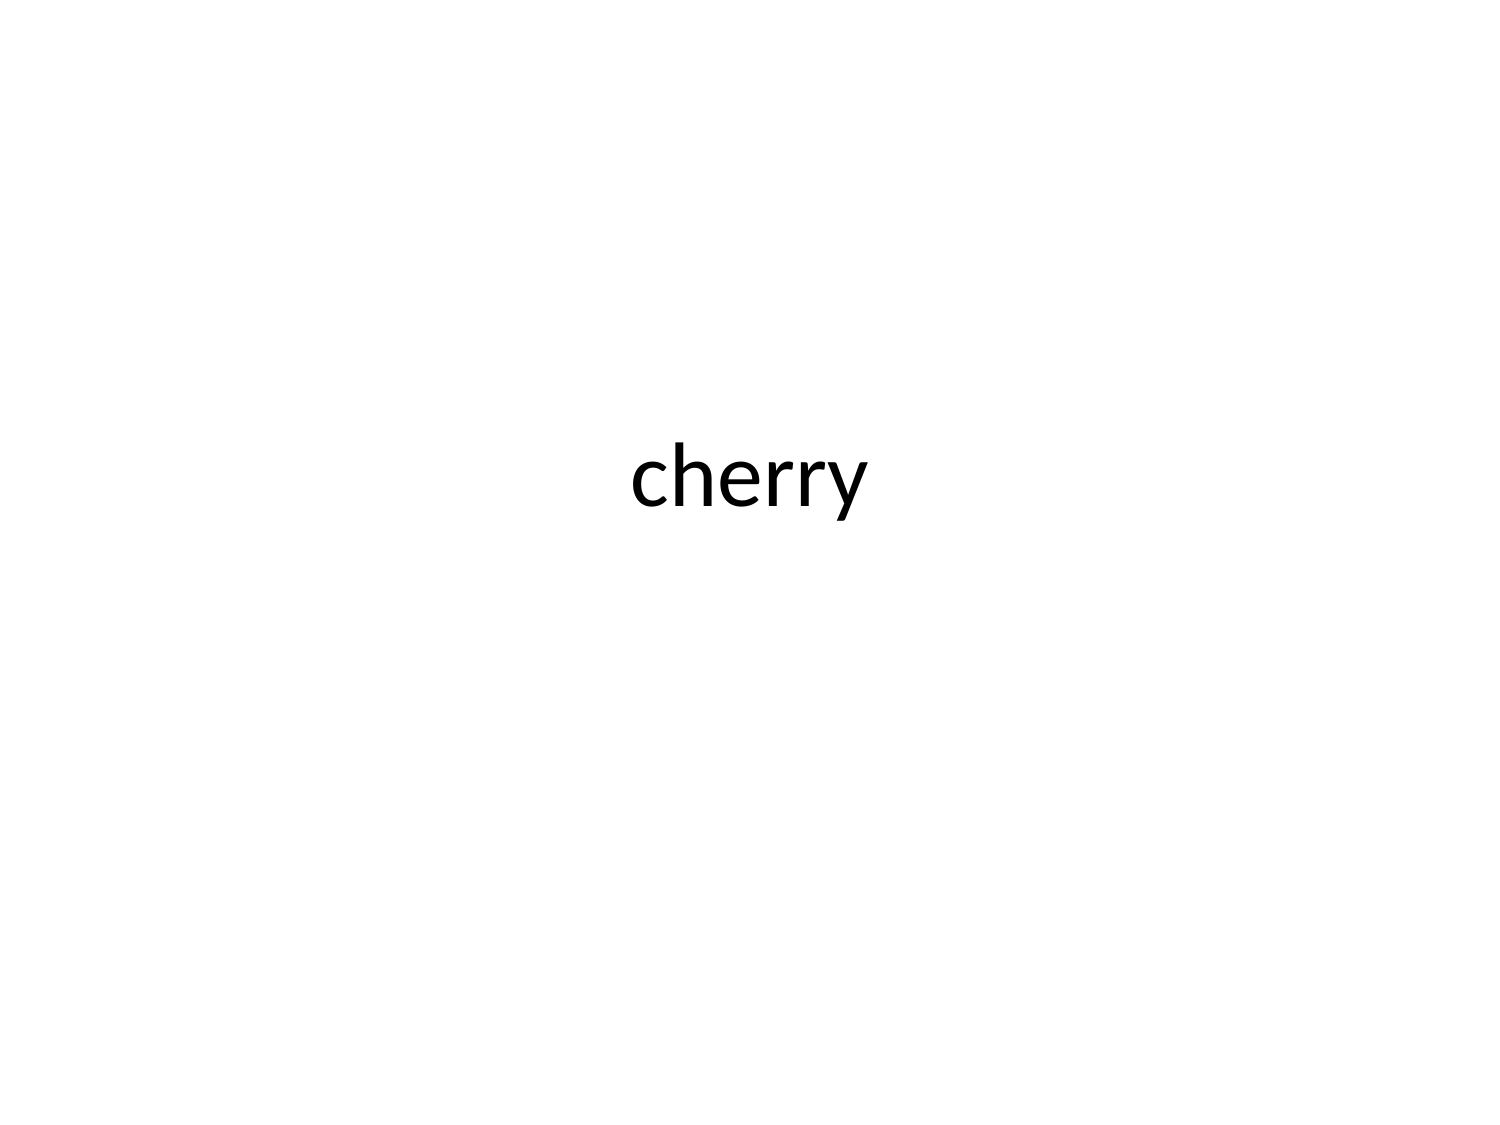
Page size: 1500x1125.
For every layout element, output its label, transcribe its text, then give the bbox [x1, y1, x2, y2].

title cherry [112, 349, 1388, 591]
